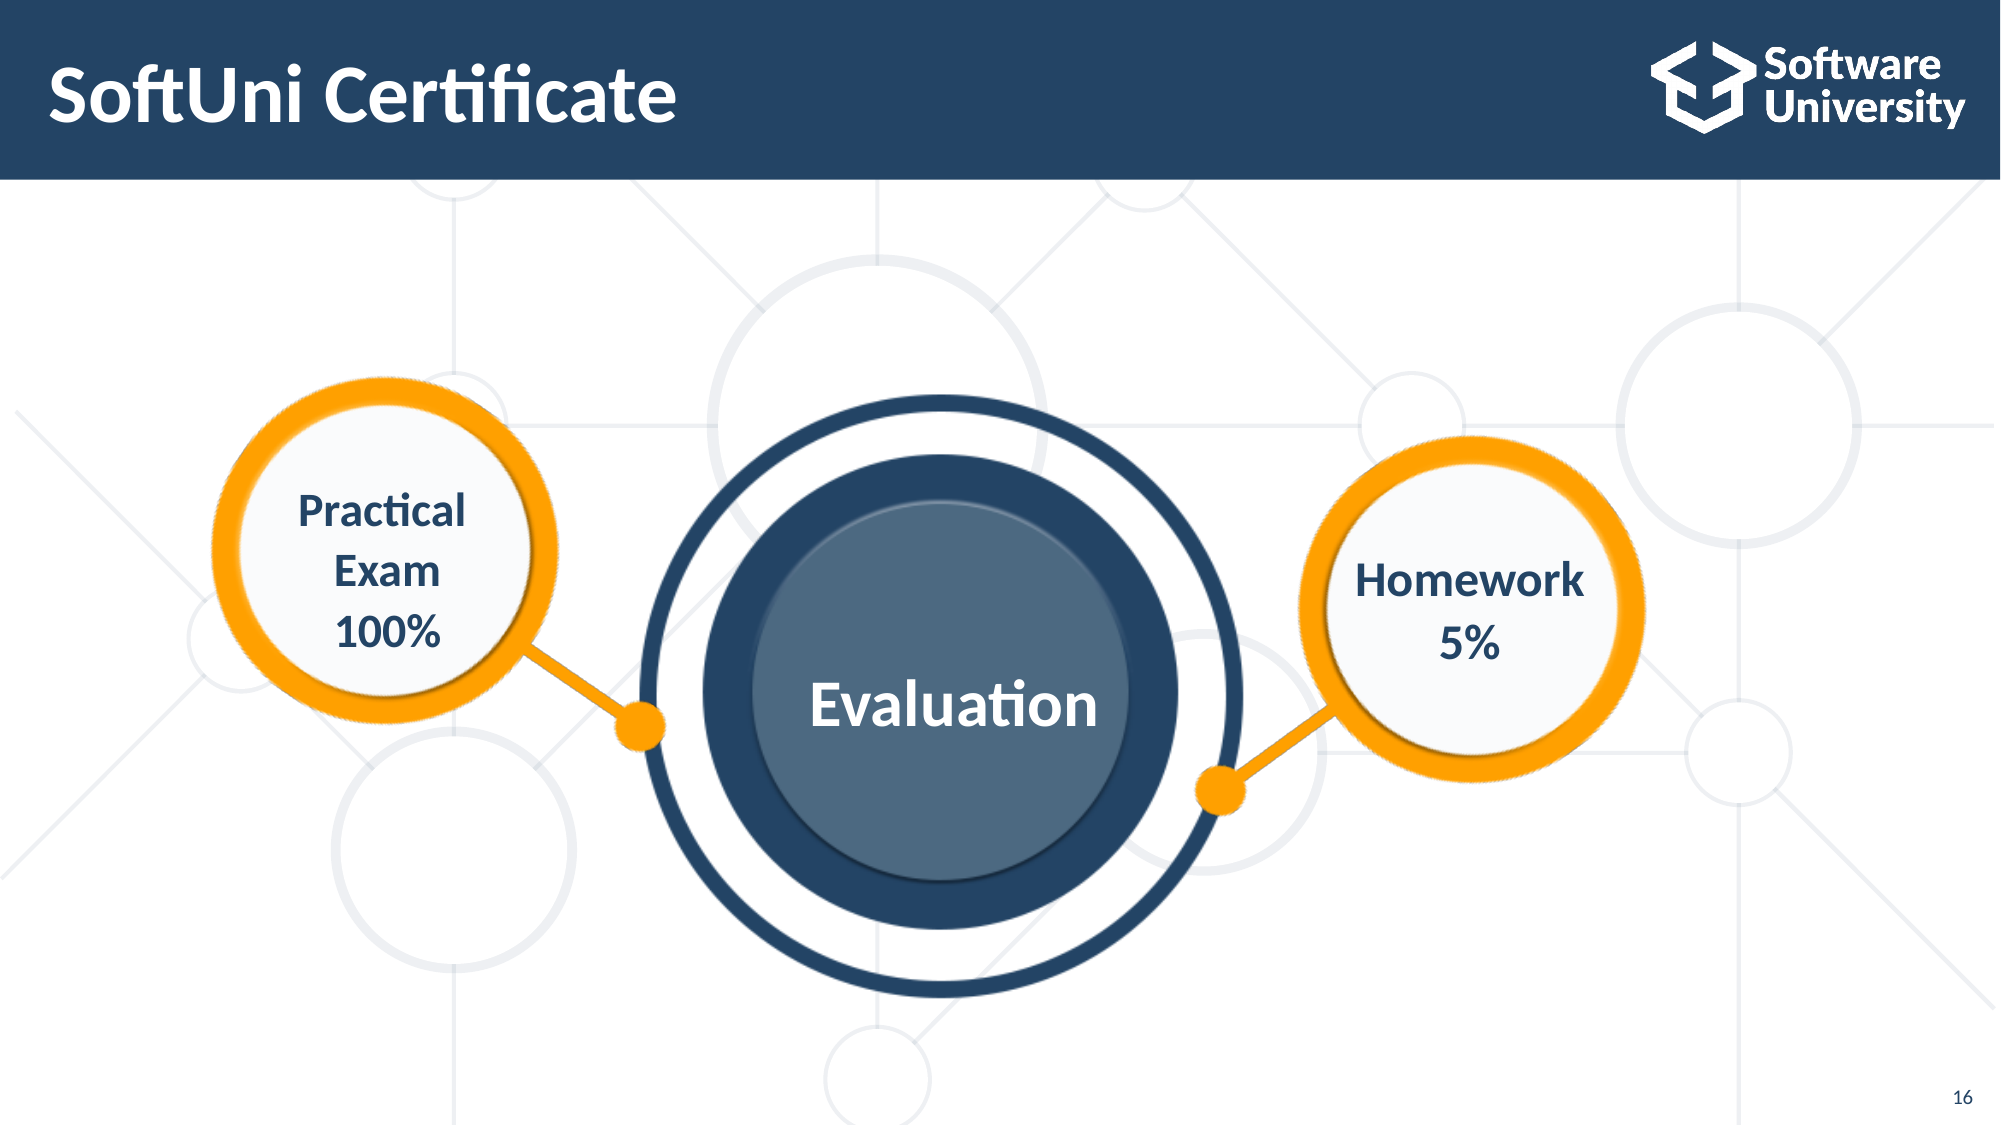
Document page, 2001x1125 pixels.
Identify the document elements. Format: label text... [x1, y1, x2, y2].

title SoftUni Certificate [31, 16, 1625, 162]
text_box 16 [1927, 1067, 1989, 1117]
picture [81, 234, 1781, 1125]
picture [1651, 41, 1966, 134]
